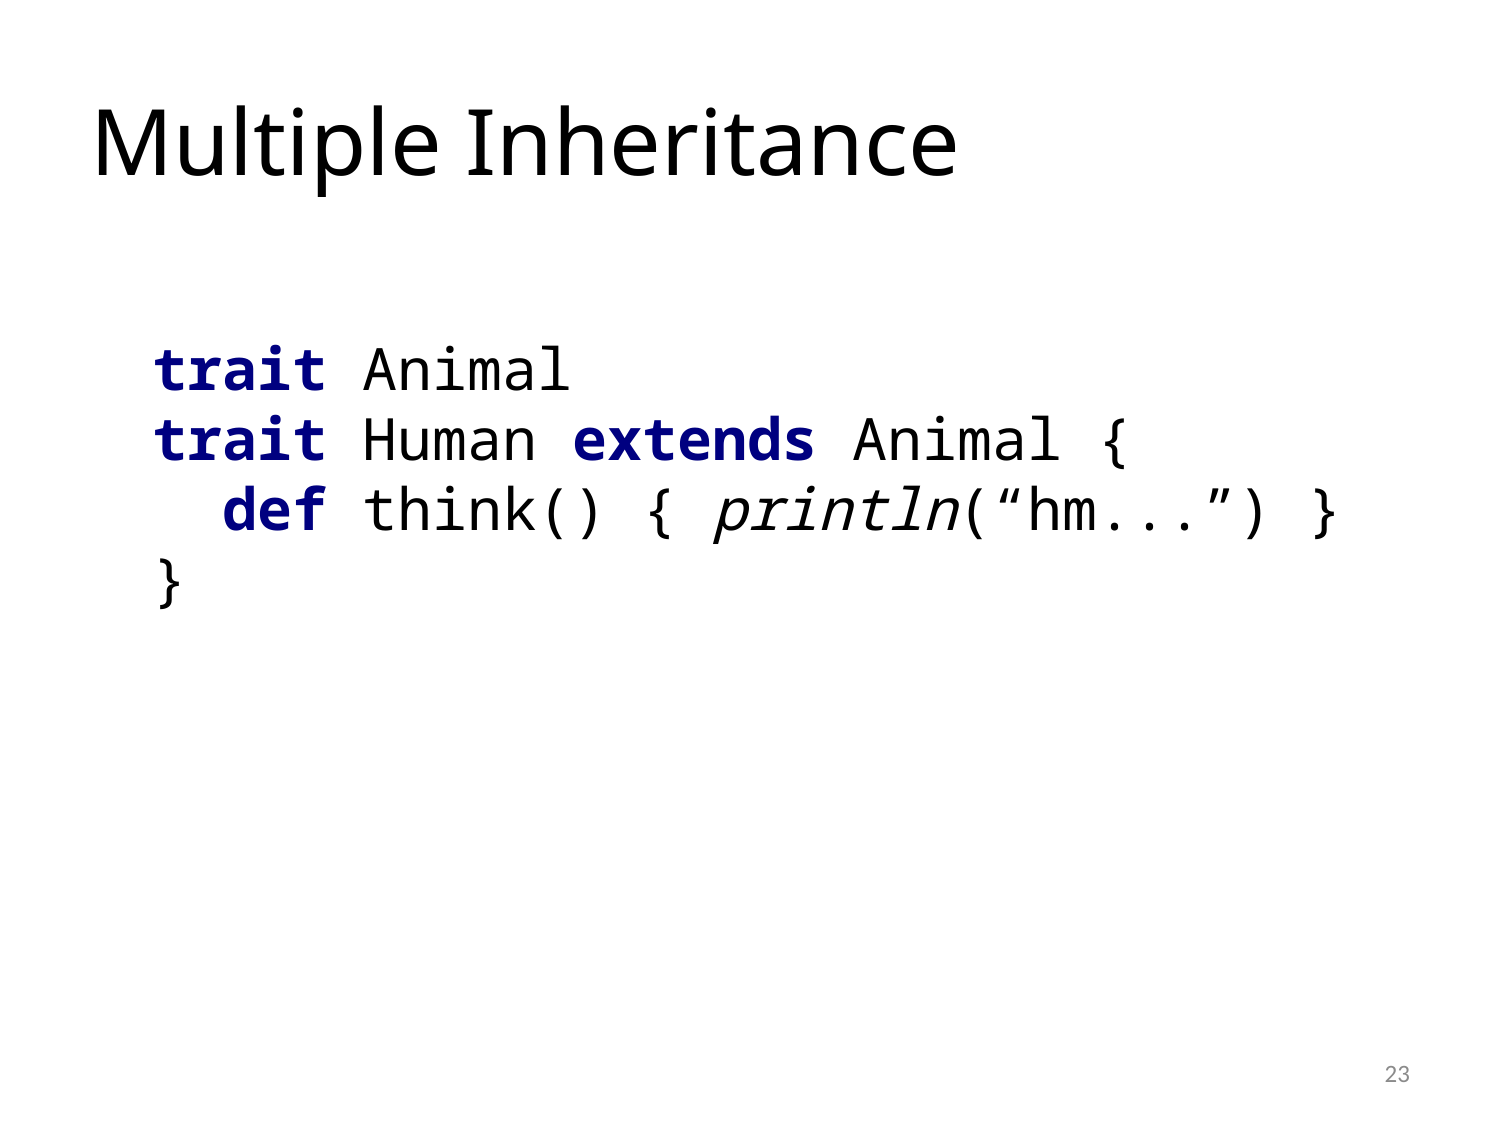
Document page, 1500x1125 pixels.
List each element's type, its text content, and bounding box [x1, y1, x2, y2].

slide_number 23 [1074, 1042, 1425, 1103]
title Multiple Inheritance [75, 45, 1425, 233]
text_box trait Animal trait Human extends Animal { def think() { println(“hm...”) } } [137, 324, 1488, 620]
